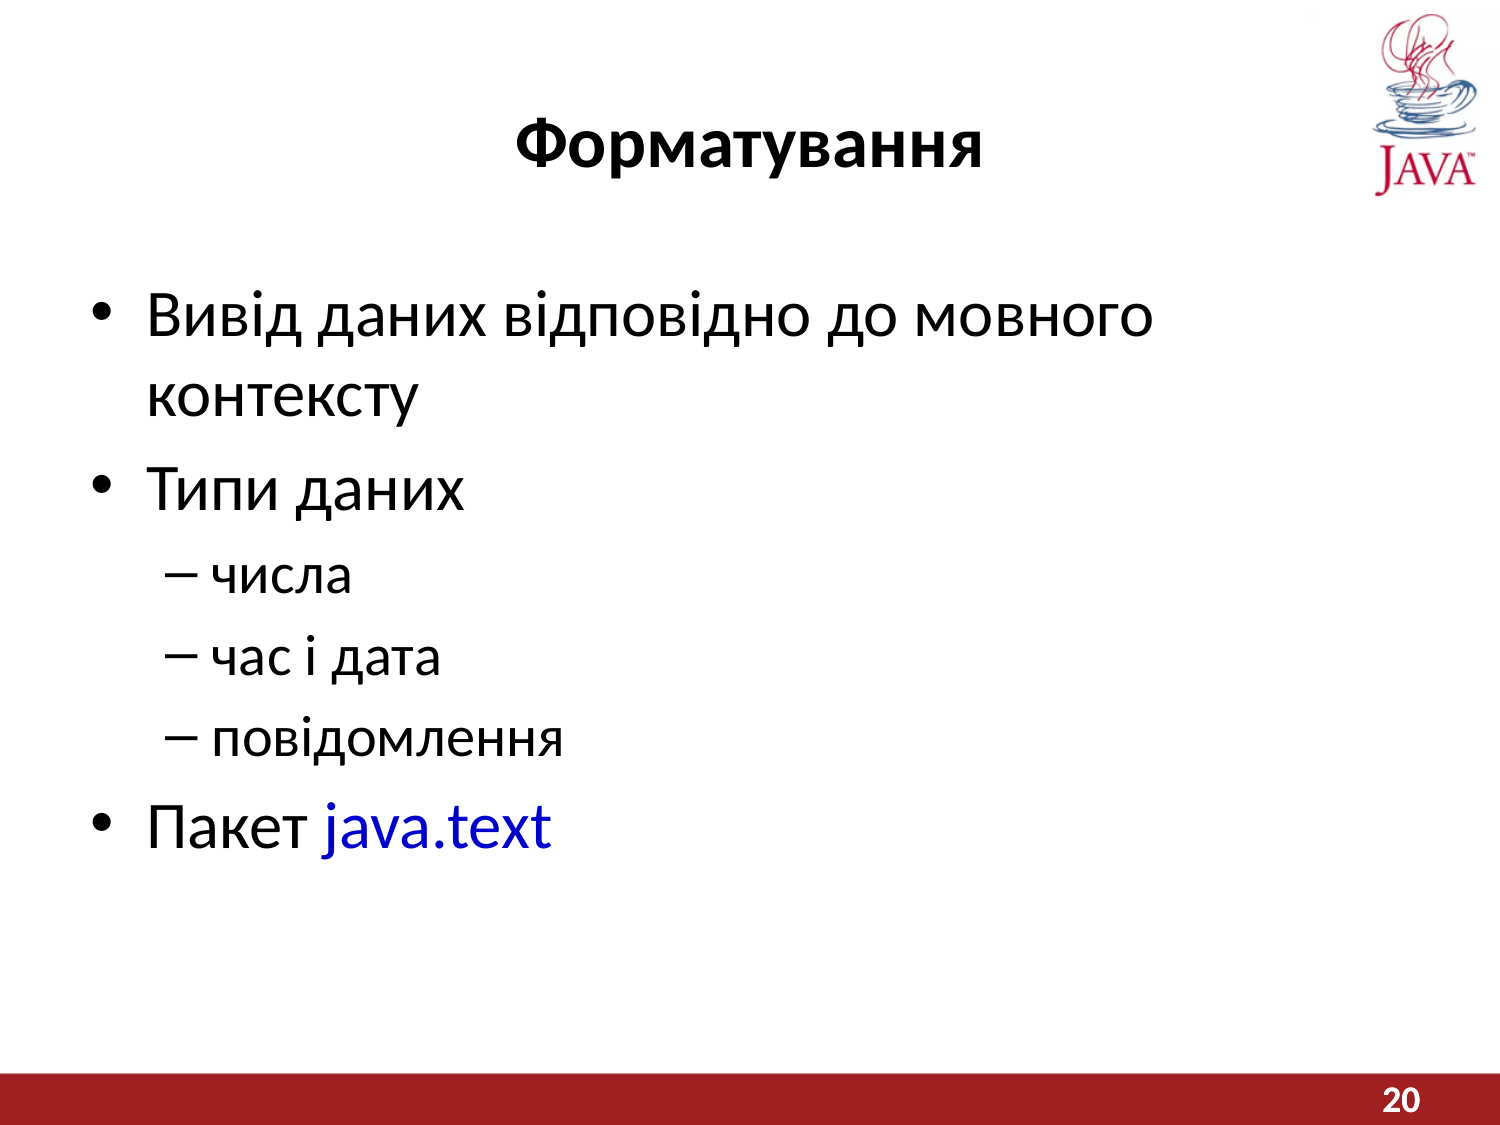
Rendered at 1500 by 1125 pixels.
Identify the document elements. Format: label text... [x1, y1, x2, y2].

title Форматування [75, 45, 1425, 233]
picture [0, 0, 1500, 1125]
list Вивід даних відповідно до мовного контексту Типи даних числа час і дата повідомлення Пакет java.text [75, 262, 1425, 1005]
